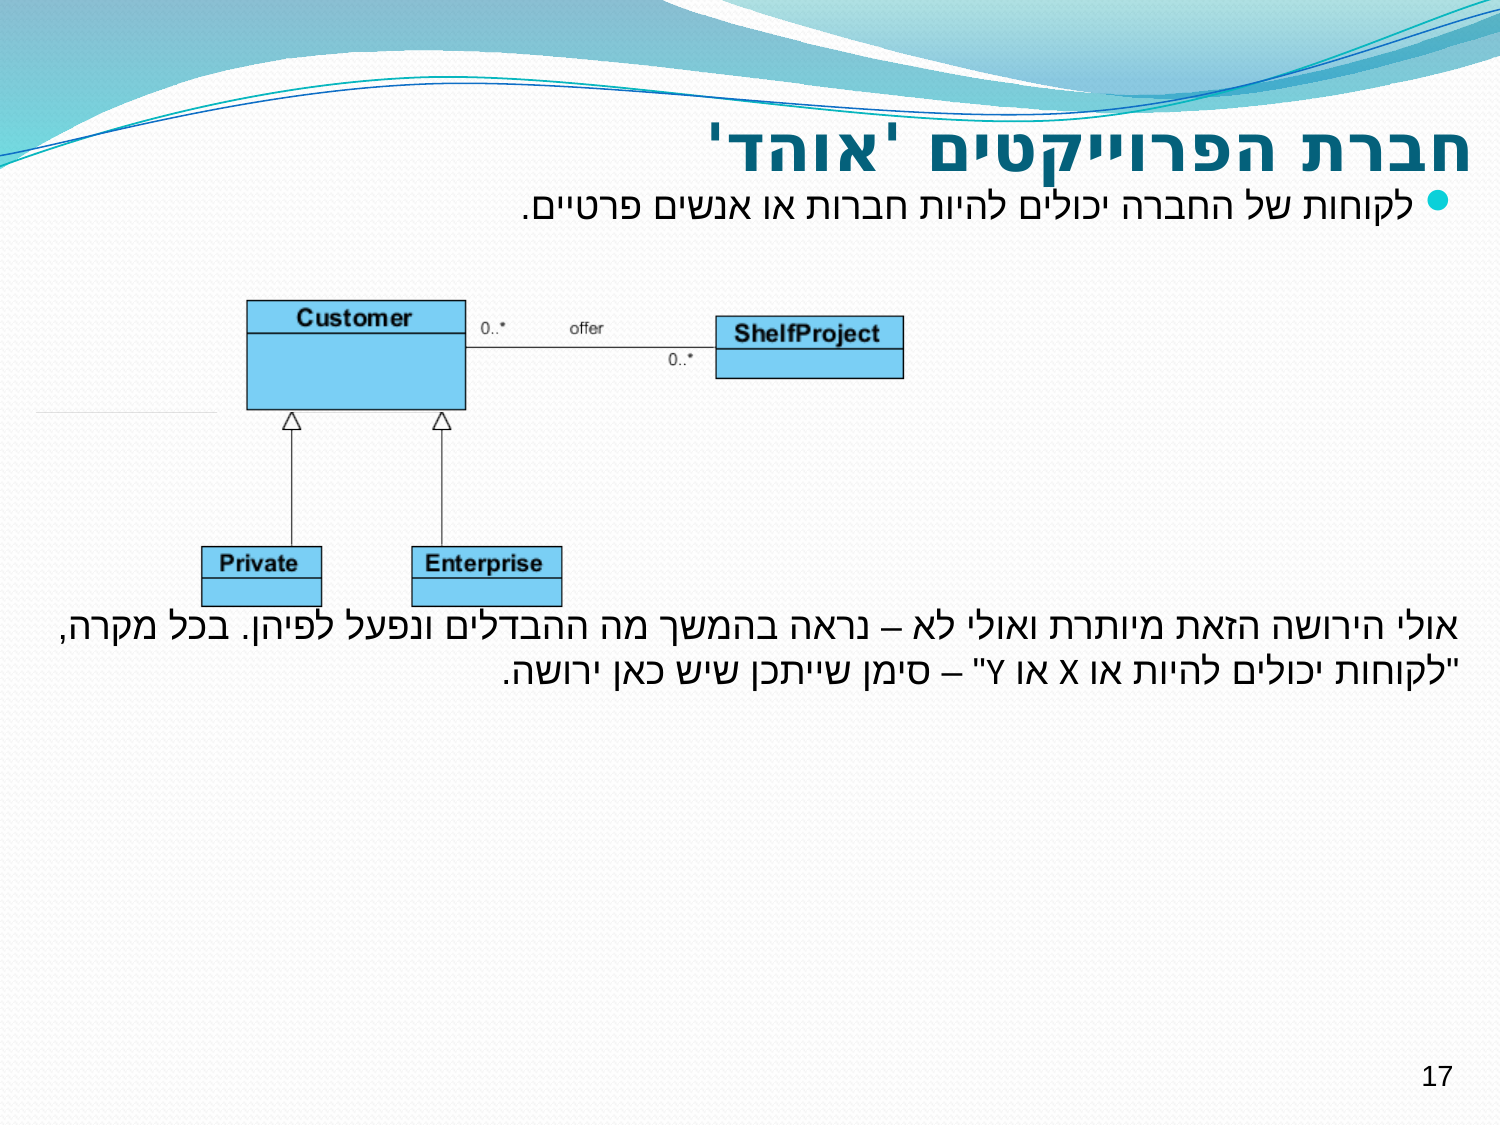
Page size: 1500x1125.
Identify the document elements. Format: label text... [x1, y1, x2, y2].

title חברת הפרוייקטים 'אוהד' [125, 50, 1475, 174]
picture [237, 277, 915, 426]
slide_number 17 [1374, 1050, 1500, 1088]
picture [24, 412, 575, 621]
list לקוחות של החברה יכולים להיות חברות או אנשים פרטיים. אולי הירושה הזאת מיותרת ואולי לא – נראה בהמשך מה ההבדלים ונפעל לפיהן. בכל מקרה, "לקוחות יכולים להיות או X או Y" – סימן שייתכן שיש כאן ירושה. [0, 174, 1475, 963]
